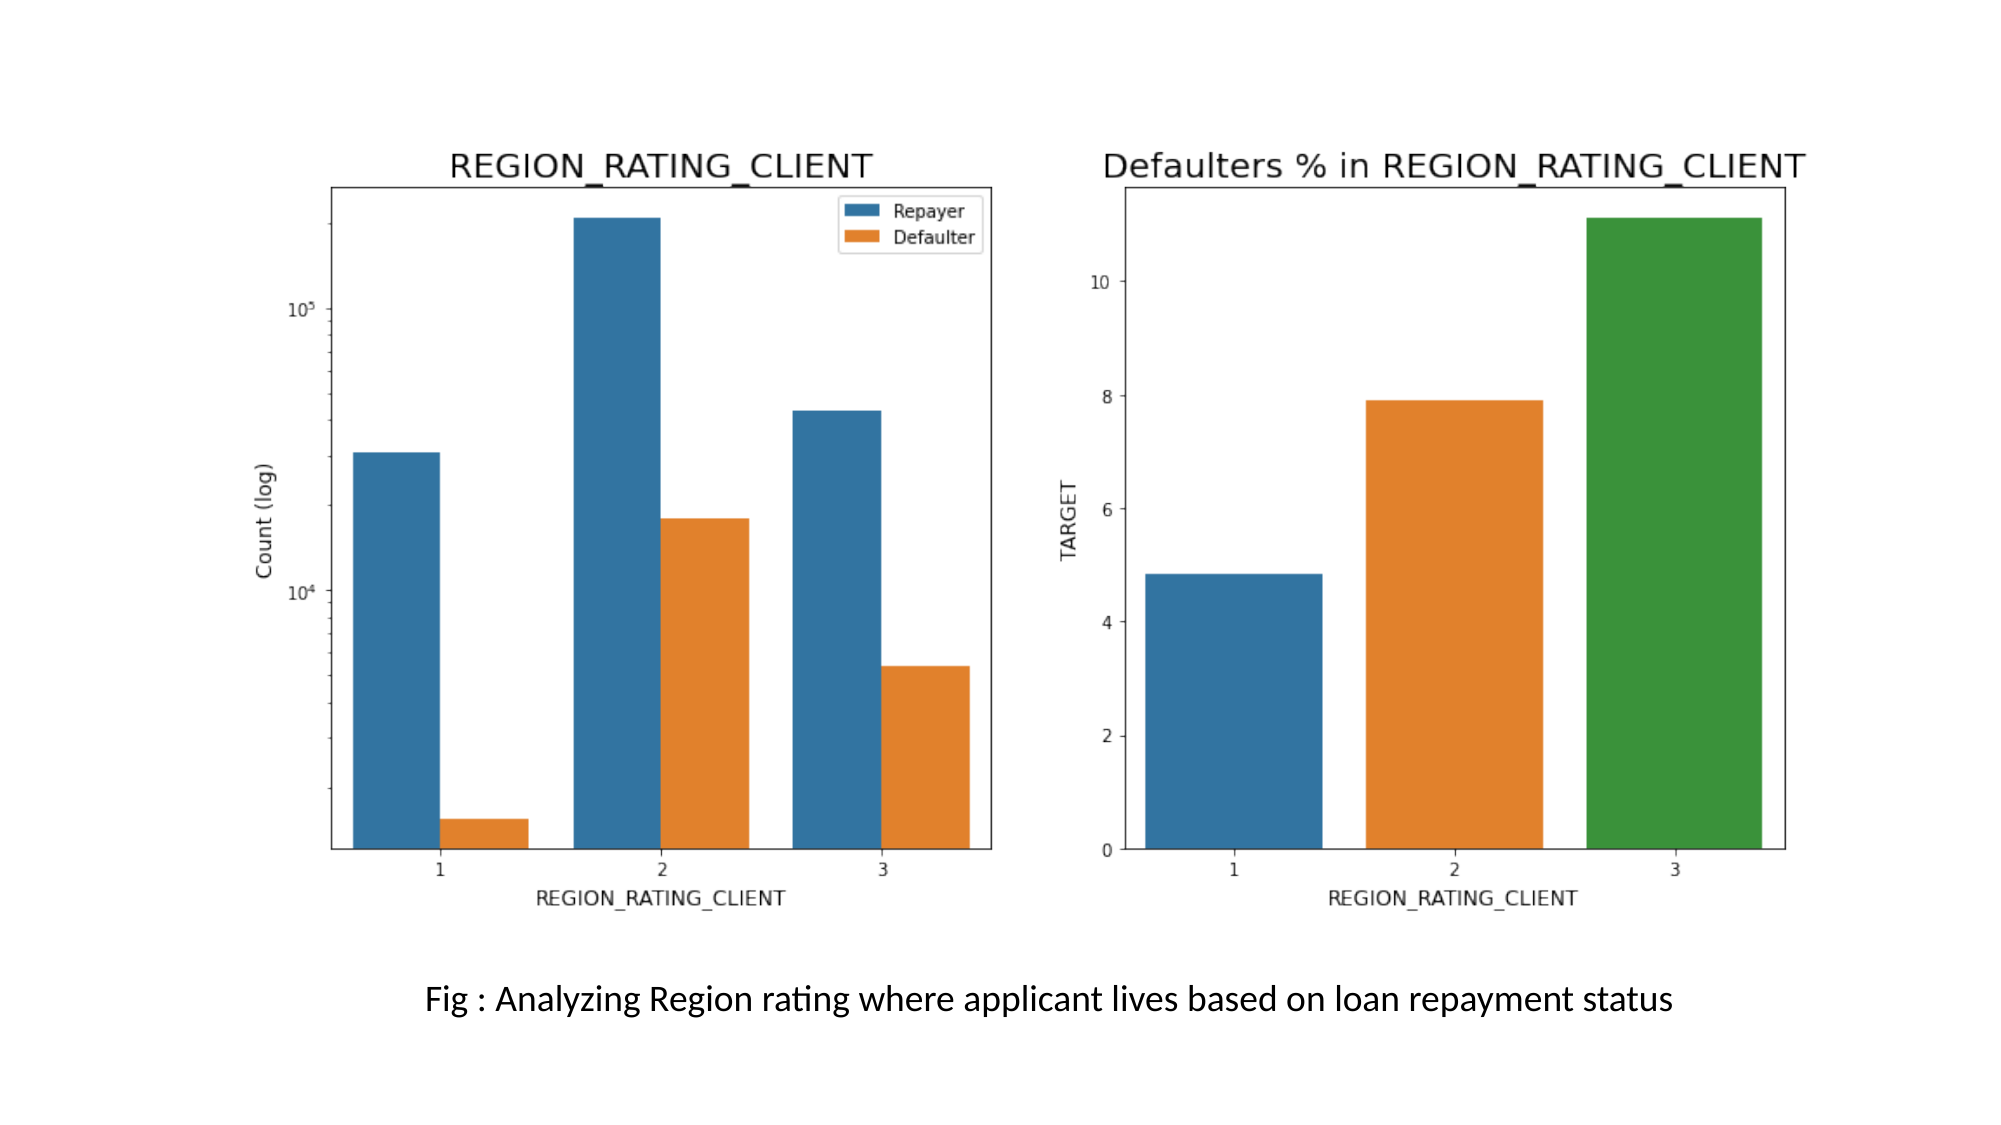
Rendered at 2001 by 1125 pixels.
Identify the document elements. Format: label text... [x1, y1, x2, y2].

picture [244, 140, 1818, 920]
text_box Fig : Analyzing Region rating where applicant lives based on loan repayment status [410, 966, 1706, 1027]
